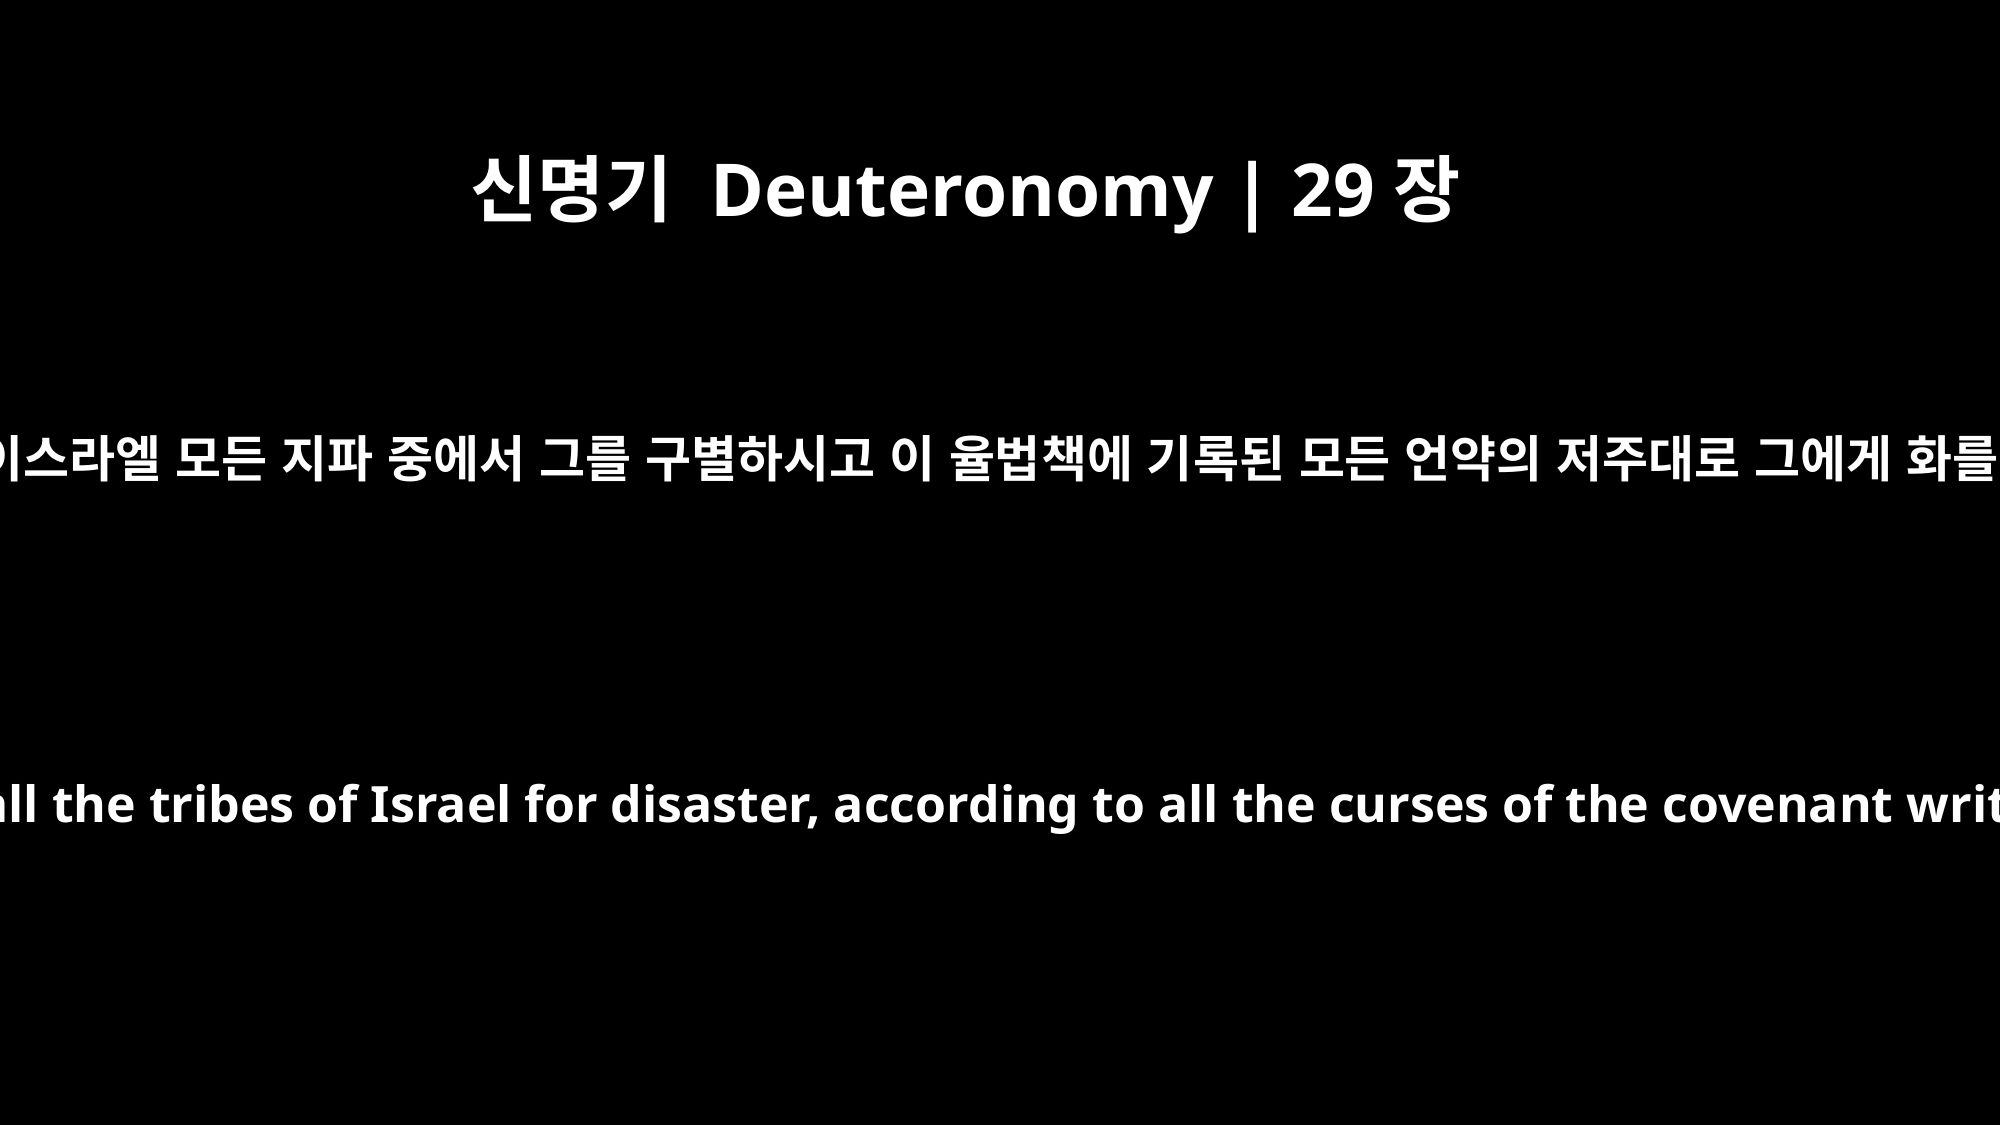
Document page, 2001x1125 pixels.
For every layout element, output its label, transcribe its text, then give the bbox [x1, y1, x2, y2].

text_box 신명기 Deuteronomy | 29장 [456, 136, 1476, 239]
text_box The LORD will single him out from all the tribes of Israel for disaster, according to all the curses of the covenant written in this Book of the Law. [0, 764, 2000, 840]
text_box 21 여호와께서 곧 이스라엘 모든 지파 중에서 그를 구별하시고 이 율법책에 기록된 모든 언약의 저주대로 그에게 화를 더하시리라 [0, 359, 2000, 495]
